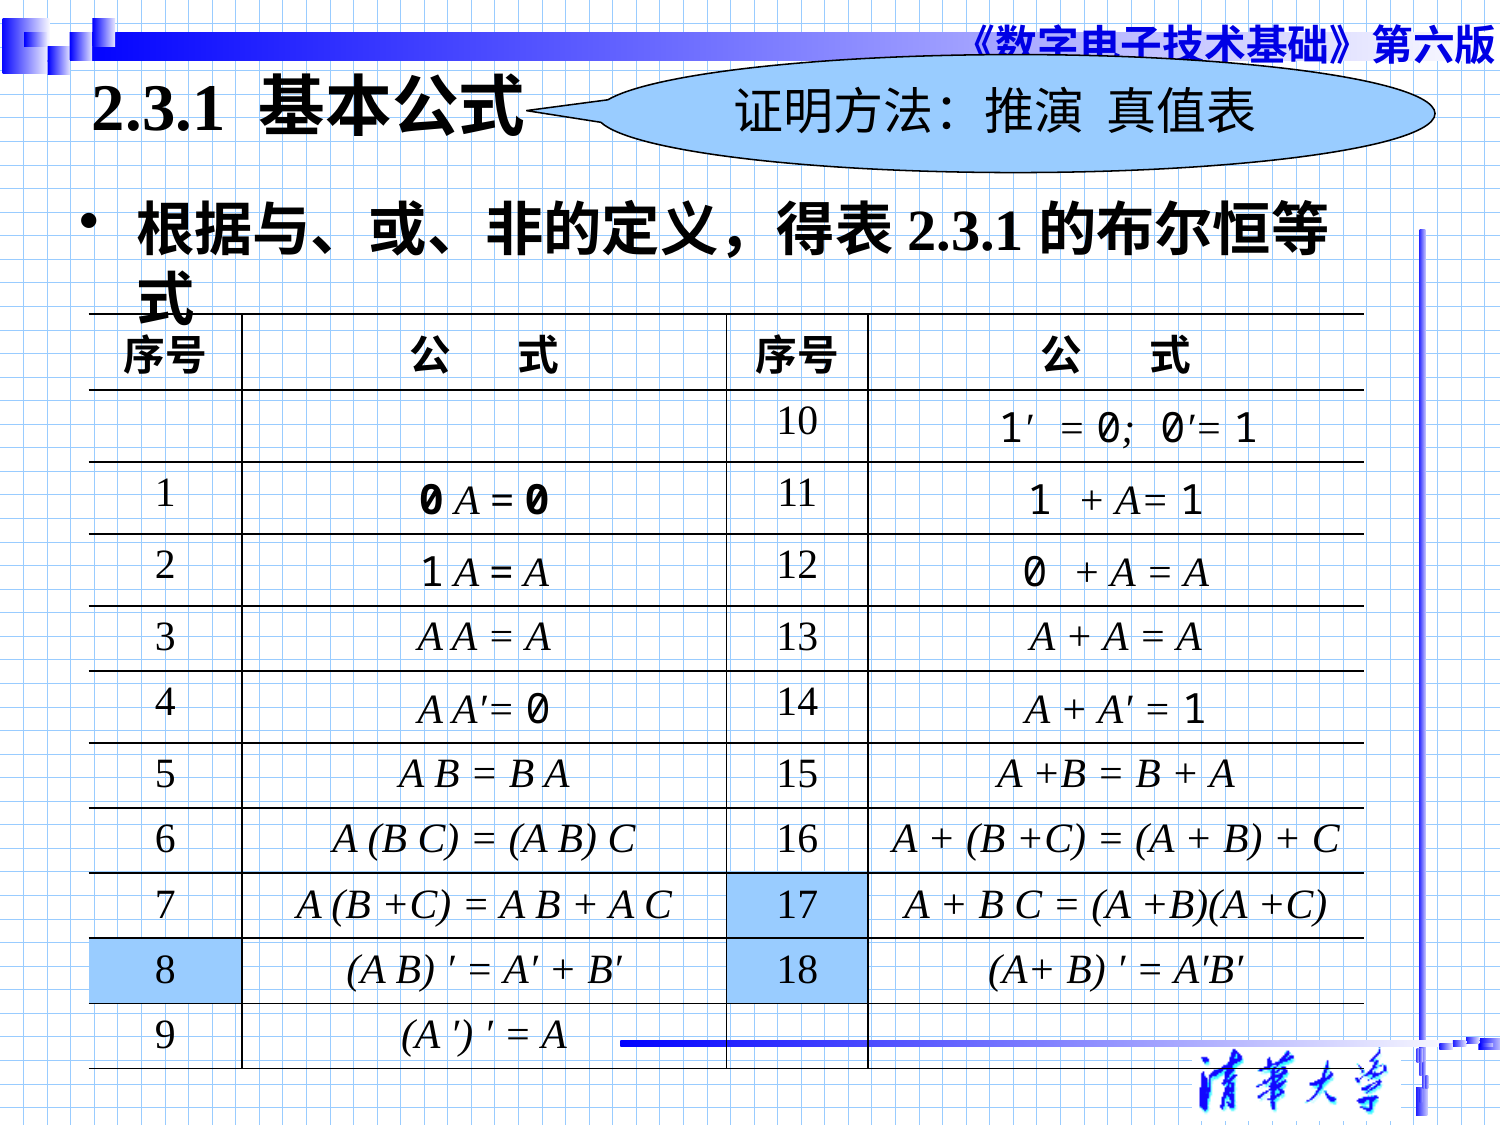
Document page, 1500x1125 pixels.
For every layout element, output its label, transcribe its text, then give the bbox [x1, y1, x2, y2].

table_cell [869, 1004, 1364, 1068]
table_header 公 式 [243, 315, 726, 389]
table_cell A + (B +C) = (A + B) + C [869, 809, 1364, 872]
table_cell [243, 391, 726, 461]
table_cell A B = B A [243, 744, 726, 807]
table_cell 10 [727, 391, 867, 461]
table_cell 15 [727, 744, 867, 807]
table_cell 7 [89, 874, 241, 937]
table_cell A + A′ = 1 [869, 672, 1364, 742]
table_cell A (B +C) = A B + A C [243, 874, 726, 937]
table_cell A + A = A [869, 607, 1364, 670]
table_cell 2 [89, 535, 241, 605]
table_cell 14 [727, 672, 867, 742]
table_cell 17 [727, 874, 867, 937]
table_cell A +B = B + A [869, 744, 1364, 807]
table_cell A + B C = (A +B)(A +C) [869, 874, 1364, 937]
list 根据与、或、非的定义，得表2.3.1的布尔恒等式 [64, 184, 1388, 339]
picture [1192, 1046, 1401, 1121]
table_cell 11 [727, 463, 867, 533]
table_cell (A+ B) ′ = A′B′ [869, 939, 1364, 1003]
table_header 公 式 [869, 315, 1364, 389]
table_cell 1 [89, 463, 241, 533]
table_cell 1′ = 0; 0′= 1 [869, 391, 1364, 461]
table_header 序号 [727, 315, 867, 389]
table_cell 13 [727, 607, 867, 670]
table_cell 5 [89, 744, 241, 807]
table_cell 18 [727, 939, 867, 1003]
table_cell 6 [89, 809, 241, 872]
table_cell (A ′) ′ = A [243, 1004, 726, 1068]
table_cell A (B C) = (A B) C [243, 809, 726, 872]
table_cell 8 [89, 939, 241, 1003]
table_cell 16 [727, 809, 867, 872]
table_cell [89, 391, 241, 461]
table_cell 3 [89, 607, 241, 670]
table_cell 0 + A = A [869, 535, 1364, 605]
table_cell A A′= 0 [243, 672, 726, 742]
table_cell 1 A = A [243, 535, 726, 605]
table_header 序号 [89, 315, 241, 389]
table_cell (A B) ′ = A′ + B′ [243, 939, 726, 1003]
text_box 证明方法：推演 真值表 [526, 54, 1436, 173]
table_cell 4 [89, 672, 241, 742]
table_cell A A = A [243, 607, 726, 670]
title 2.3.1 基本公式 [76, 31, 1427, 176]
table_cell 1 + A= 1 [869, 463, 1364, 533]
table_cell 0 A = 0 [243, 463, 726, 533]
table_cell 12 [727, 535, 867, 605]
table_cell [727, 1004, 867, 1068]
table_cell 9 [89, 1004, 241, 1068]
